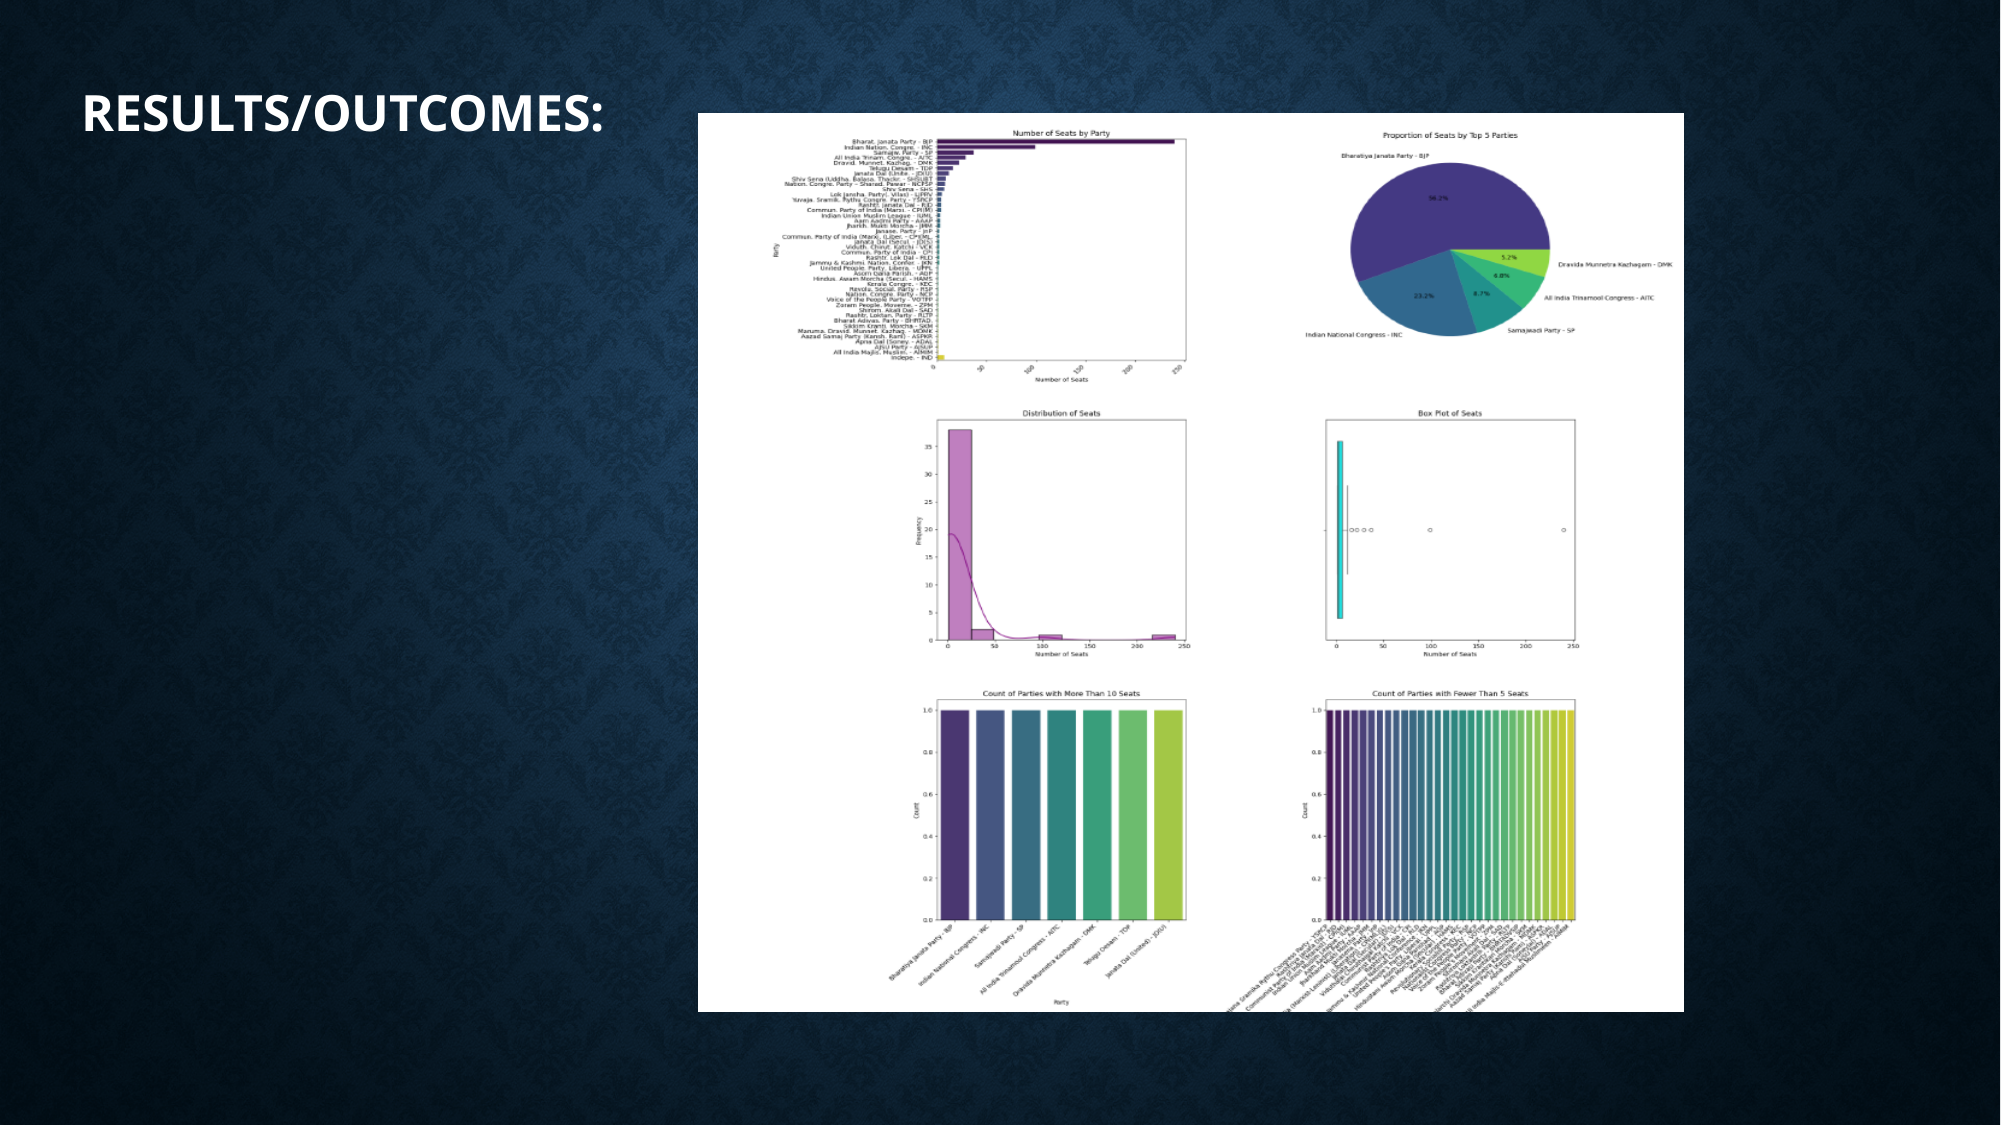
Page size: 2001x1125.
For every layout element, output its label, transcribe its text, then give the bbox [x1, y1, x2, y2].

picture [697, 112, 1684, 1012]
text_box RESULTS/OUTCOMES: [66, 73, 1067, 149]
